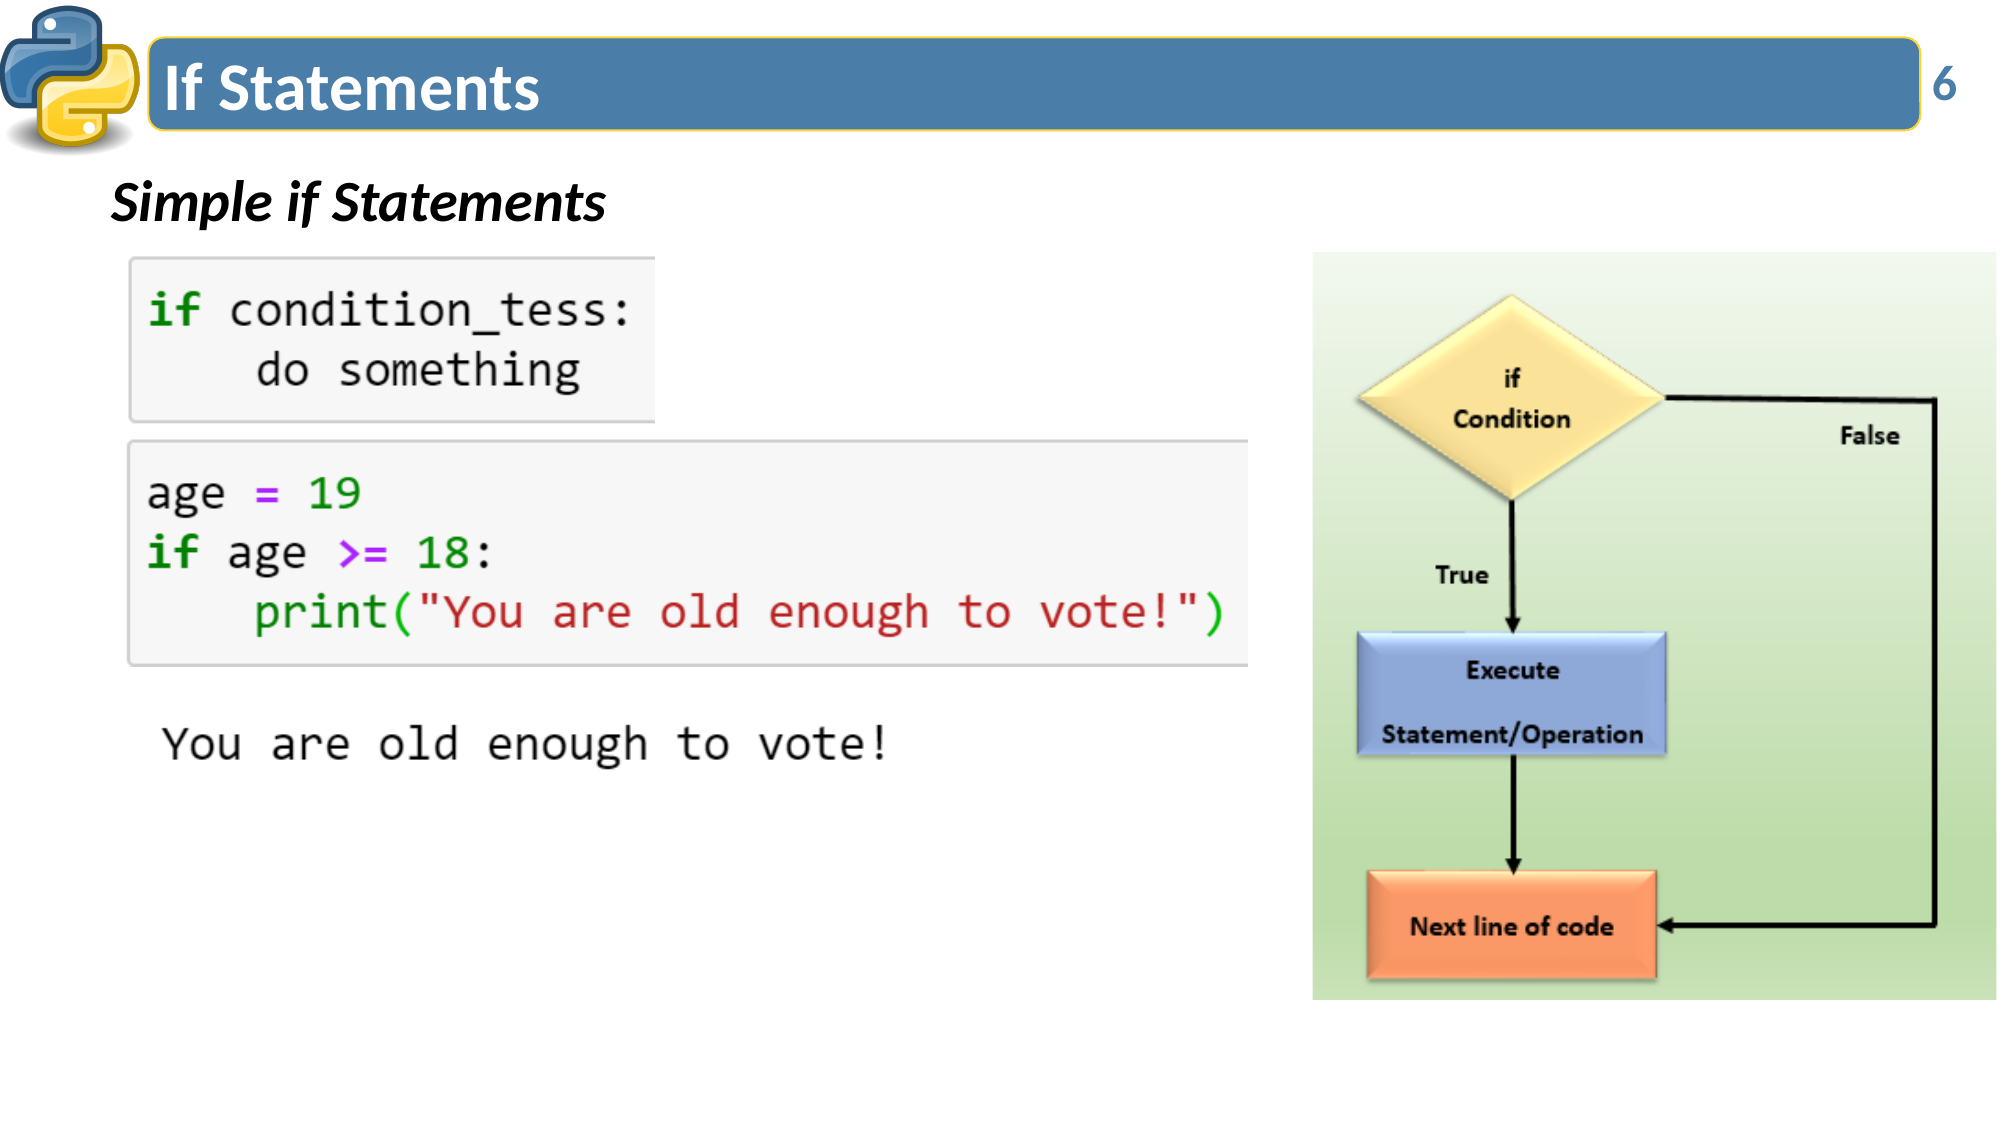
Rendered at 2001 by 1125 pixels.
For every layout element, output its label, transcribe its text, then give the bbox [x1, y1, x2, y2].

picture [121, 252, 1248, 667]
picture [0, 2, 149, 160]
list Simple if Statements [96, 163, 1921, 253]
picture [1312, 252, 1997, 1000]
slide_number 6 [1917, 43, 2000, 131]
title If Statements [148, 43, 1932, 133]
picture [143, 700, 903, 782]
